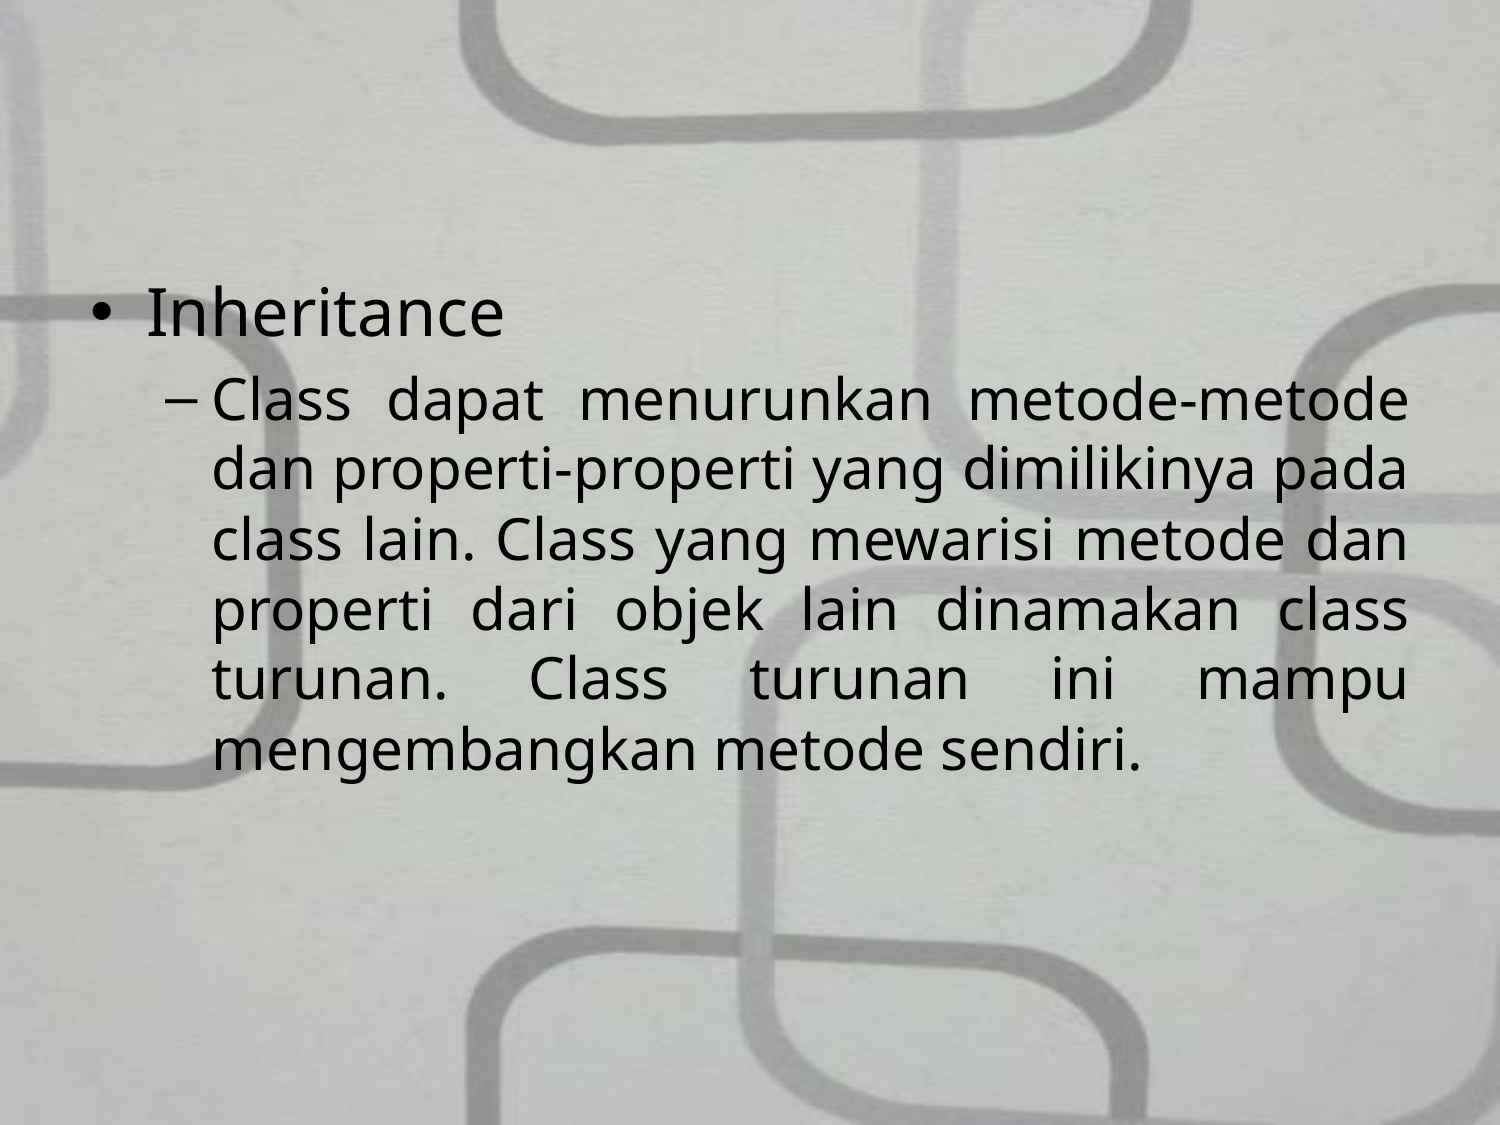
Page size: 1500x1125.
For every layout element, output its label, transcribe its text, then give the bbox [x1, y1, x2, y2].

list Inheritance Class dapat menurunkan metode-metode dan properti-properti yang dimilikinya pada class lain. Class yang mewarisi metode dan properti dari objek lain dinamakan class turunan. Class turunan ini mampu mengembangkan metode sendiri. [75, 262, 1425, 1005]
